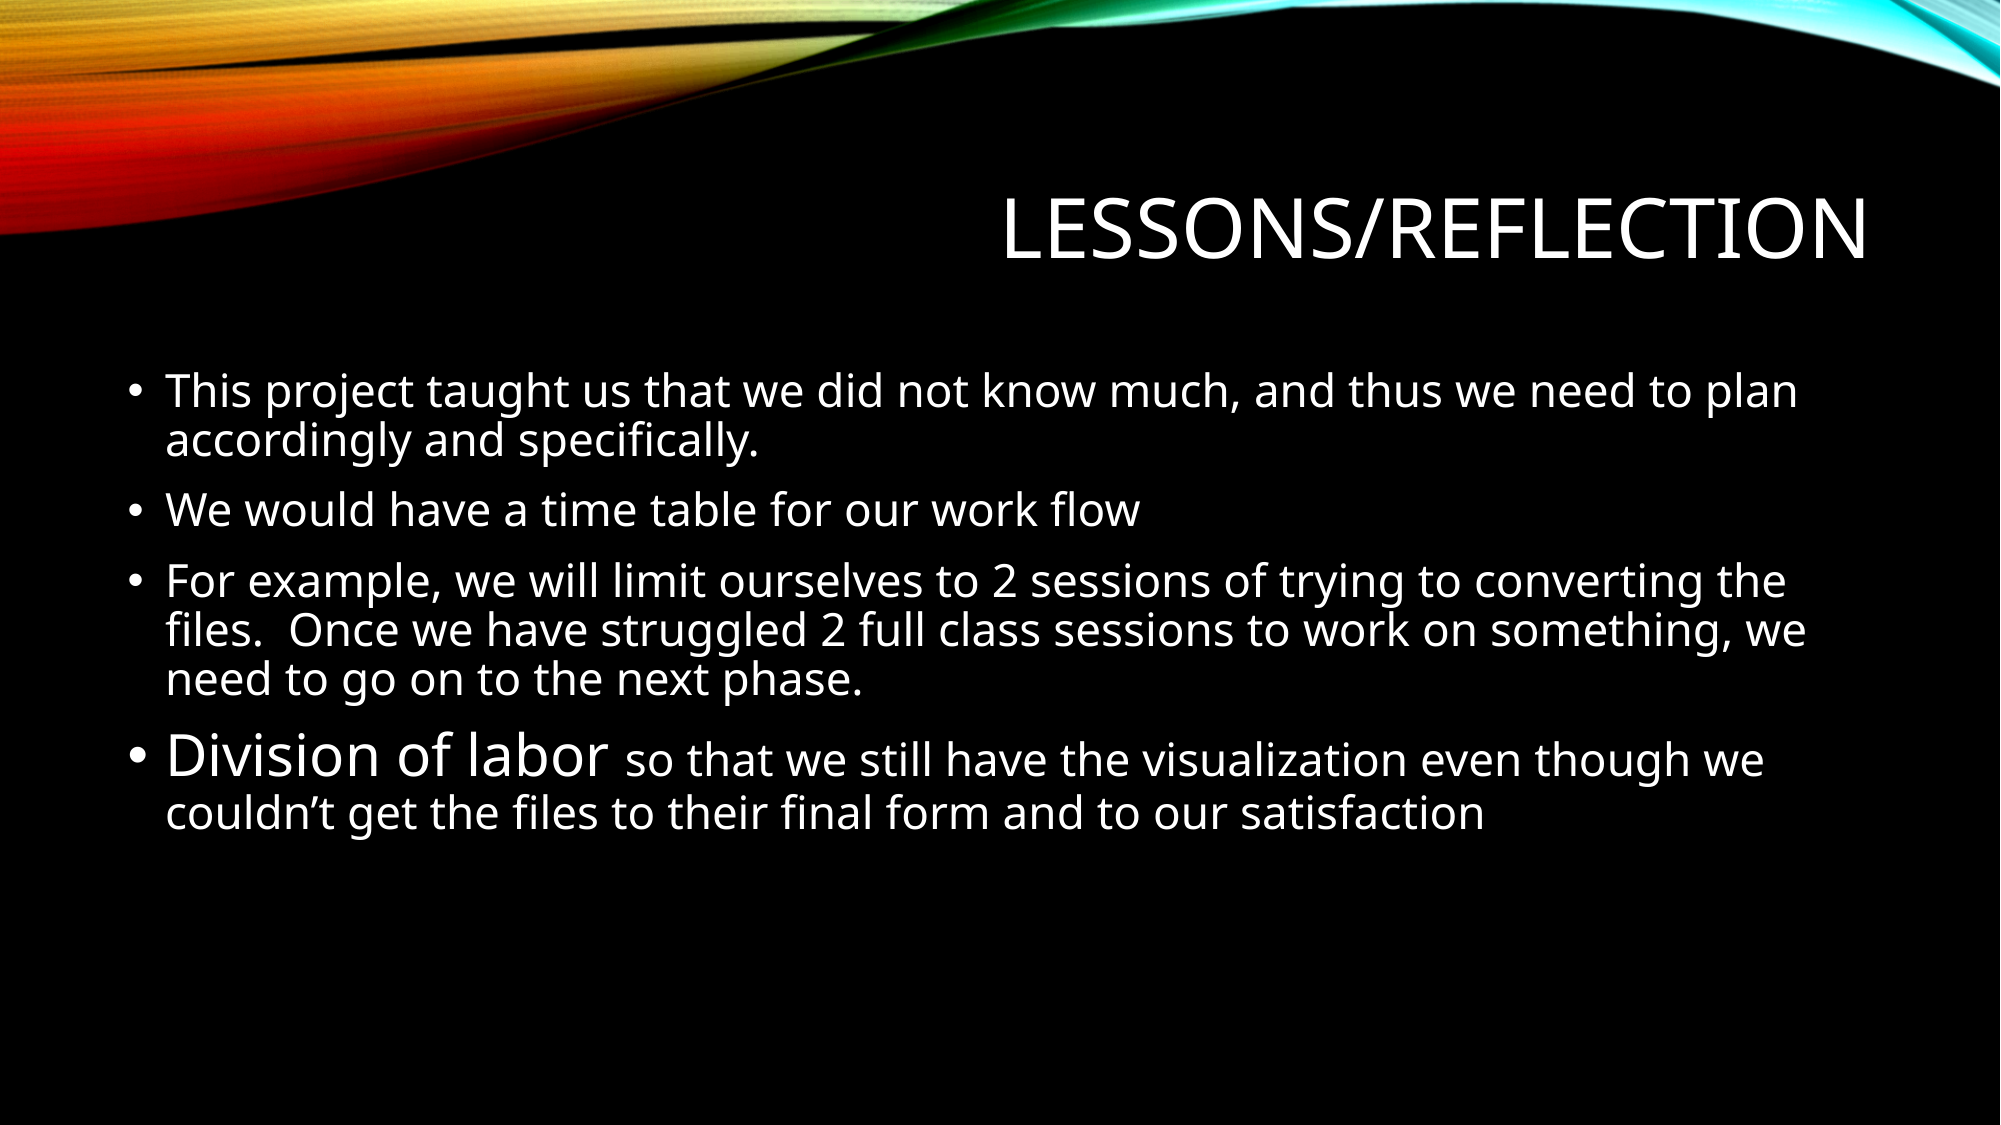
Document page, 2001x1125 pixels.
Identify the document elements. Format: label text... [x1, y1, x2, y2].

picture [0, 0, 2000, 237]
title Lessons/reflection [474, 125, 1888, 338]
list This project taught us that we did not know much, and thus we need to plan accordingly and specifically. We would have a time table for our work flow For example, we will limit ourselves to 2 sessions of trying to converting the files. Once we have struggled 2 full class sessions to work on something, we need to go on to the next phase. Division of labor so that we still have the visualization even though we couldn’t get the files to their final form and to our satisfaction [112, 360, 1888, 1021]
